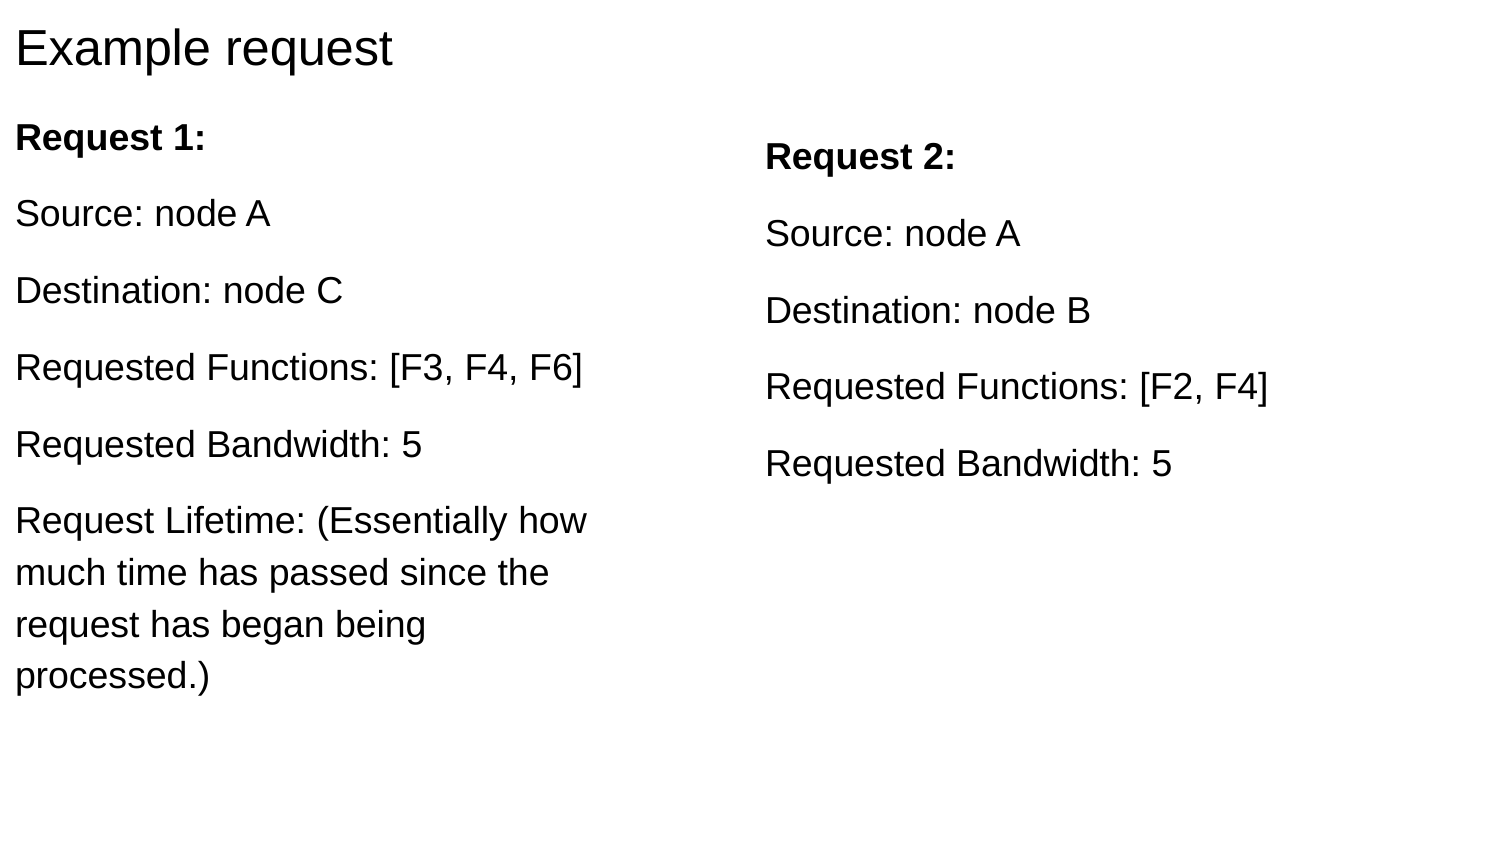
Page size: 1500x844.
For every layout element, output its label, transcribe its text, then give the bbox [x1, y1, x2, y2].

list Request 1: Source: node A Destination: node C Requested Functions: [F3, F4, F6] Requested Bandwidth: 5 Request Lifetime: (Essentially how much time has passed since the request has began being processed.) [0, 90, 626, 765]
title Example request [0, 0, 1500, 91]
list Request 2: Source: node A Destination: node B Requested Functions: [F2, F4] Requested Bandwidth: 5 [750, 110, 1376, 525]
